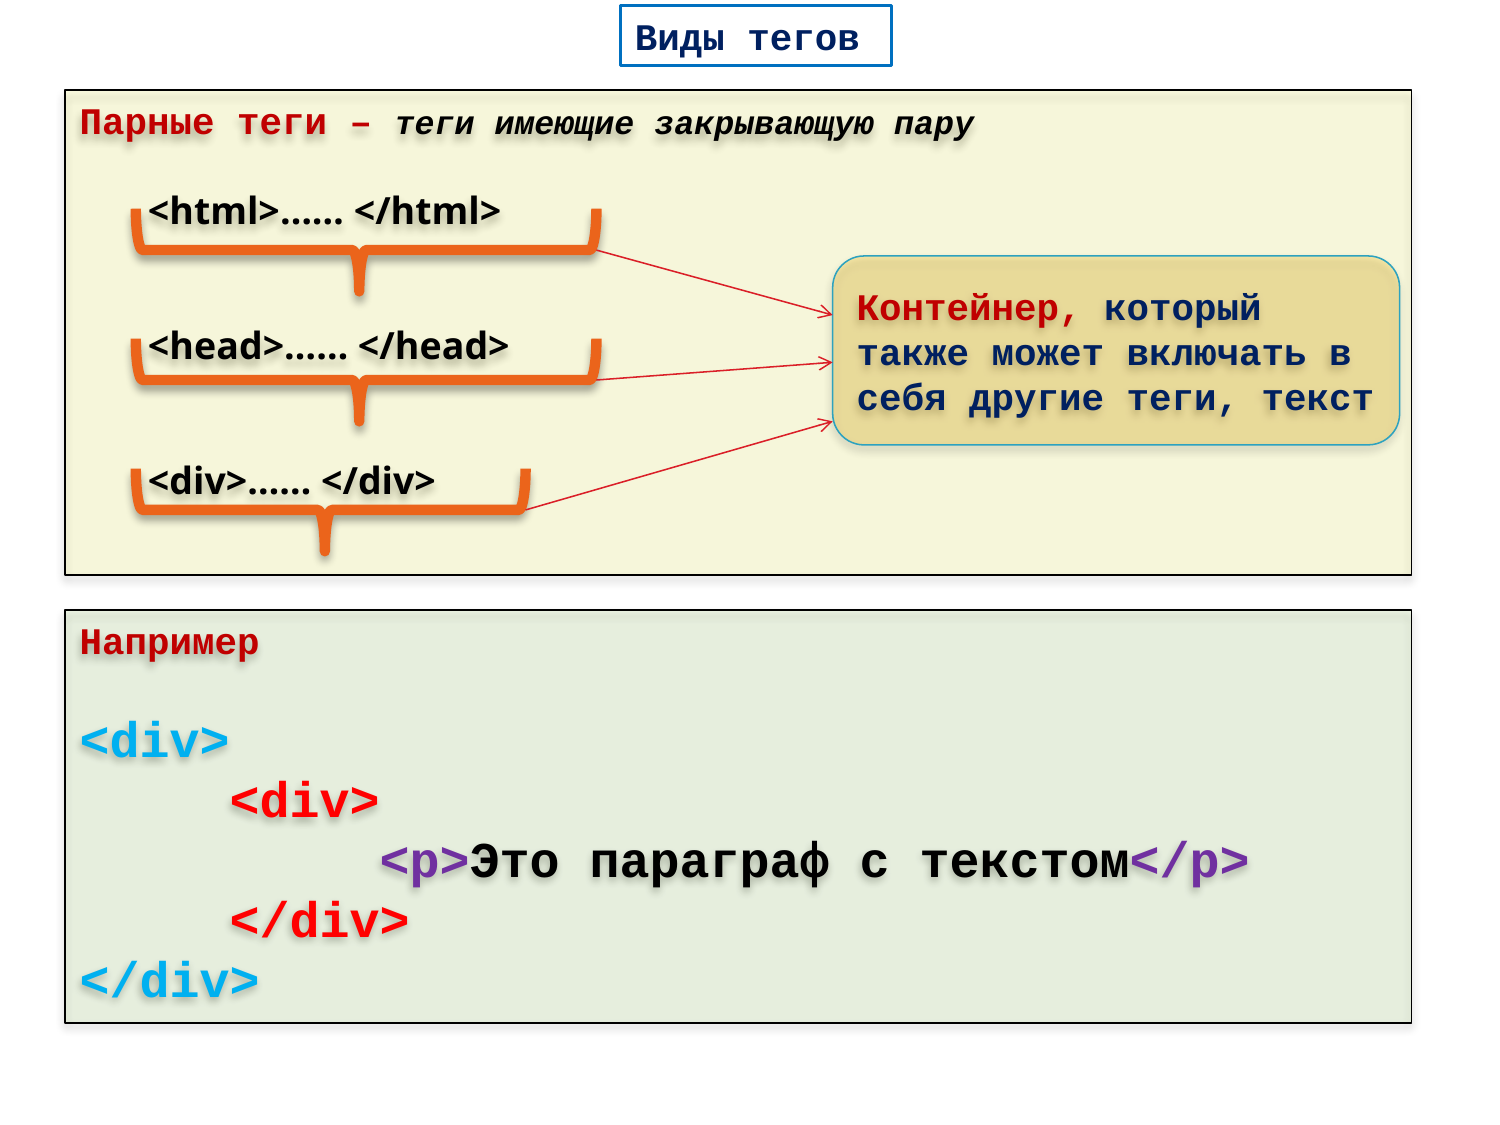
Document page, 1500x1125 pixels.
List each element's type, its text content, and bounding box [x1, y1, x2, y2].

text_box [130, 338, 602, 427]
text_box Виды тегов [620, 5, 892, 66]
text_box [596, 362, 833, 381]
text_box Парные теги – теги имеющие закрывающую пару <html>…… </html> <head>…… </head> <div>…… </div> [64, 89, 1412, 576]
text_box [130, 208, 602, 297]
text_box Контейнер, который также может включать в себя другие теги, текст [831, 255, 1401, 446]
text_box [596, 249, 833, 316]
text_box Например <div> <div> <p>Это параграф c текстом</p> </div> </div> [64, 609, 1412, 1024]
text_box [525, 421, 833, 511]
text_box [130, 468, 520, 557]
